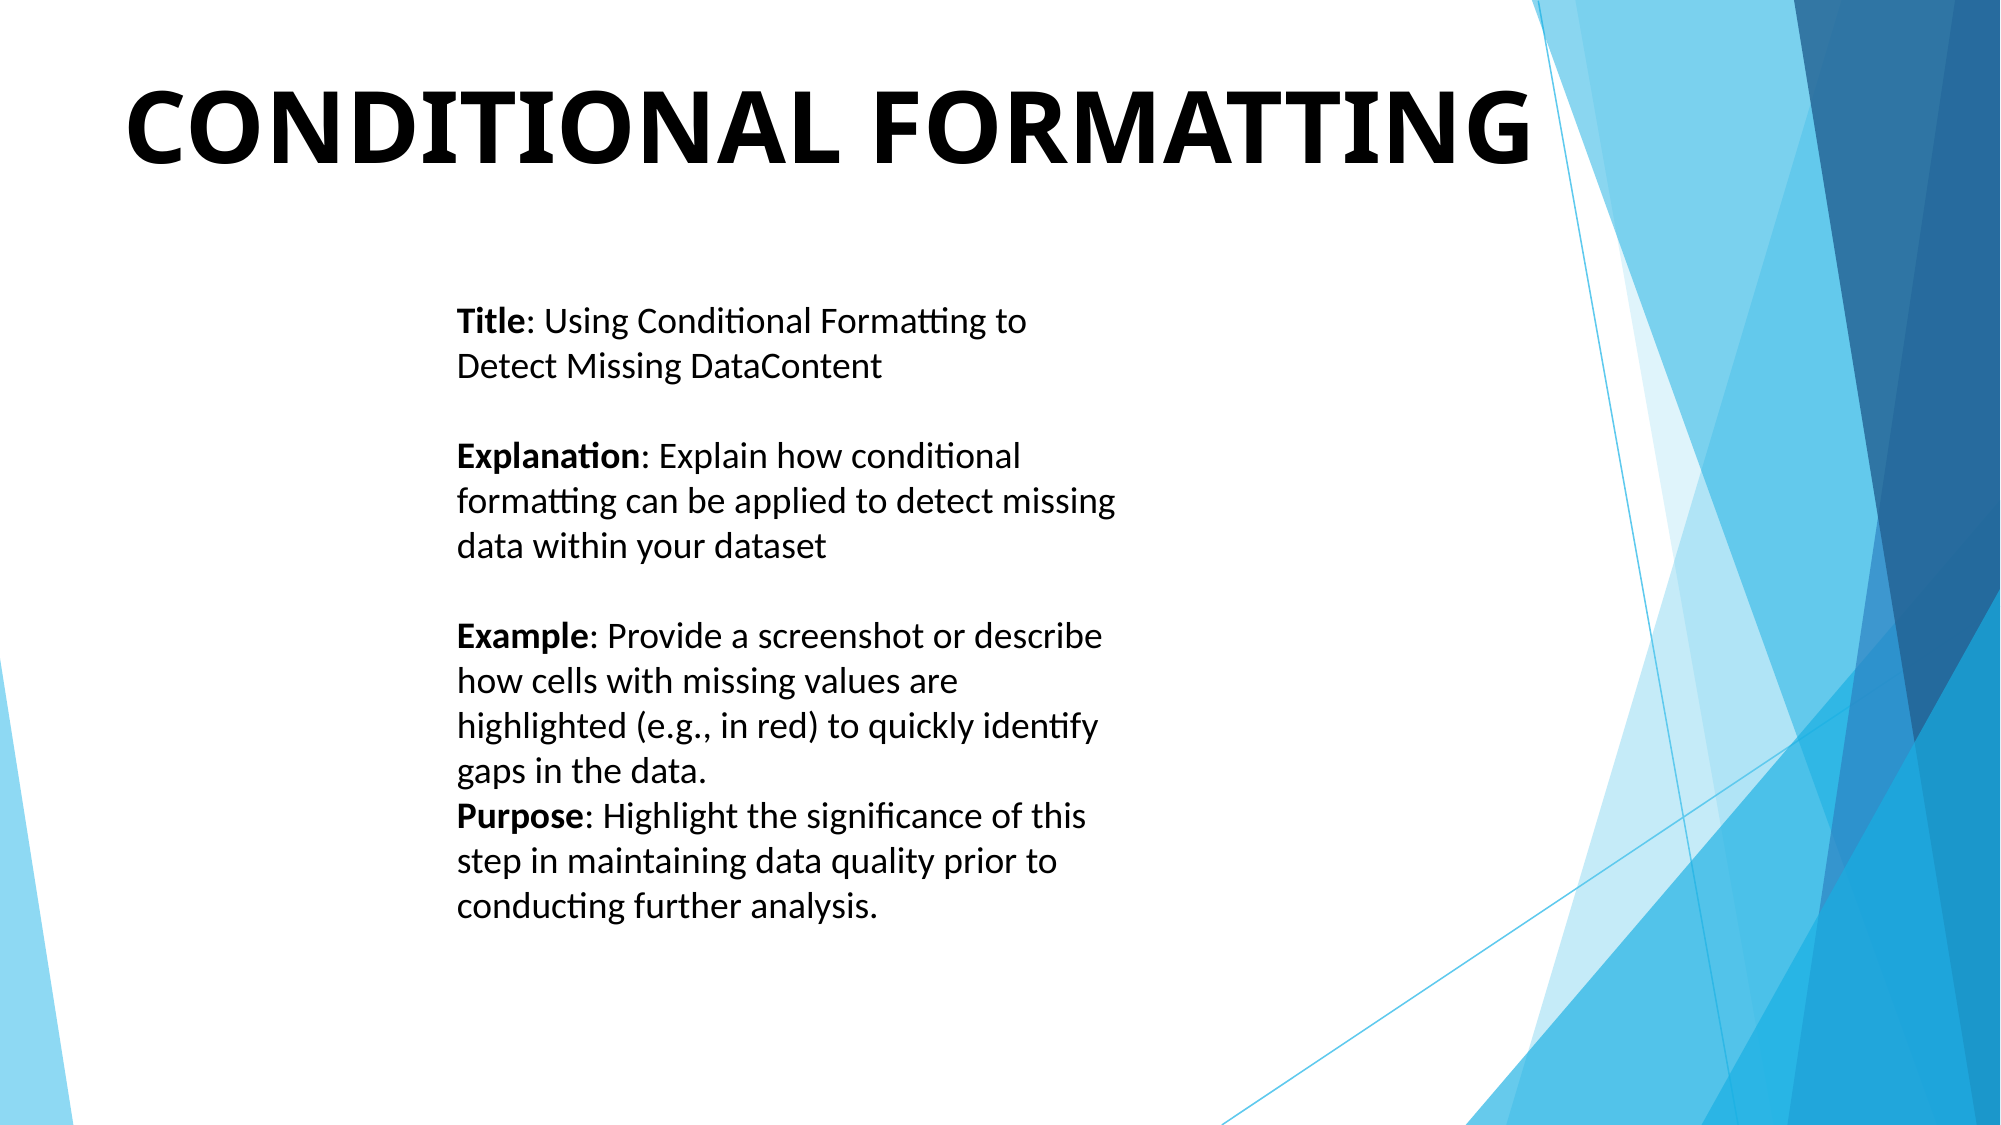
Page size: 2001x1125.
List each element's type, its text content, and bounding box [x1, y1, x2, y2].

title CONDITIONAL FORMATTING [123, 63, 1877, 188]
text_box Title: Using Conditional Formatting to Detect Missing DataContent Explanation: Explain how conditional formatting can be applied to detect missing data within your dataset Example: Provide a screenshot or describe how cells with missing values are highlighted (e.g., in red) to quickly identify gaps in the data. Purpose: Highlight the significance of this step in maintaining data quality prior to conducting further analysis. [442, 289, 1147, 934]
